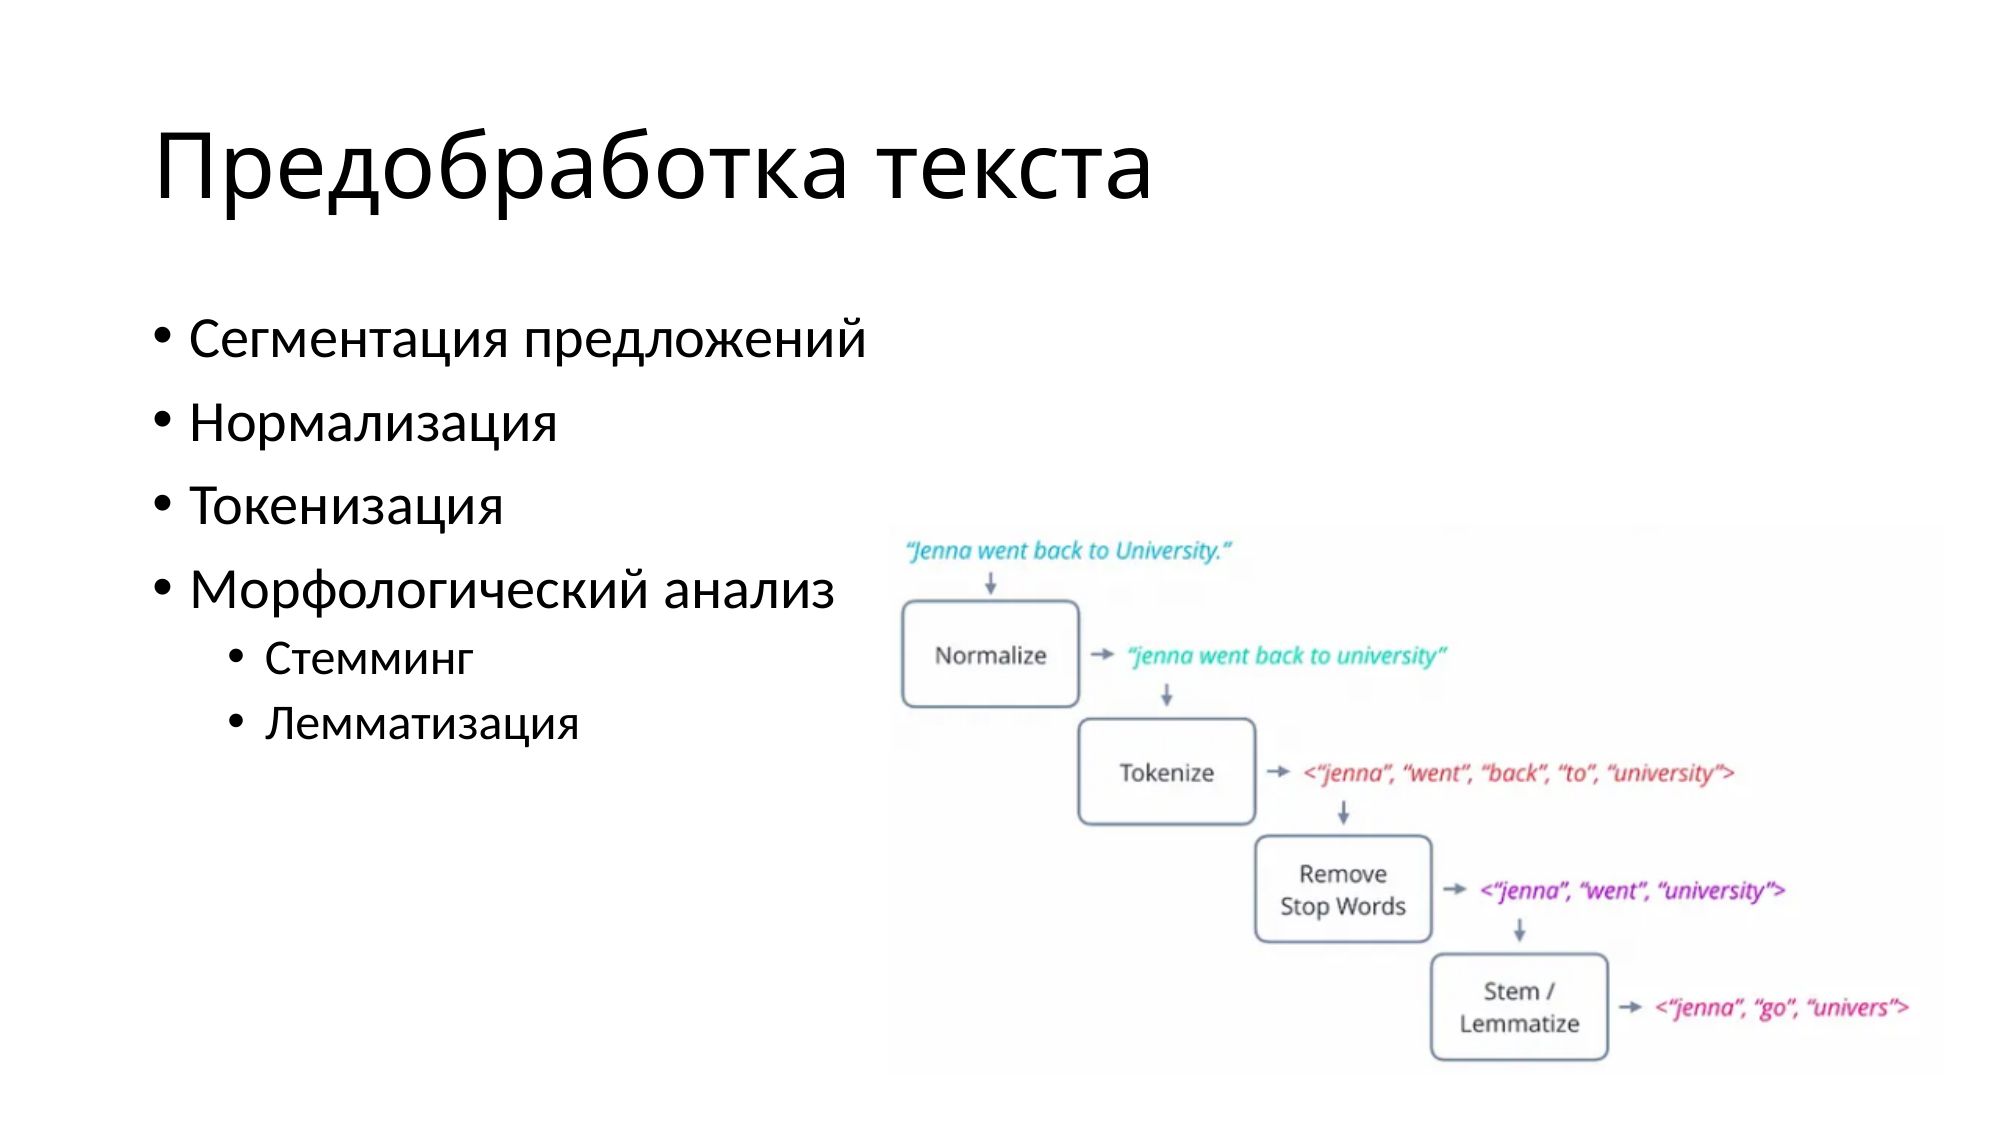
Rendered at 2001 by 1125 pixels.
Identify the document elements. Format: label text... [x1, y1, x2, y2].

picture [889, 524, 1957, 1084]
title Предобработка текста [137, 59, 1863, 278]
list Сегментация предложений Нормализация Токенизация Морфологический анализ Стемминг Лемматизация [137, 299, 1863, 1014]
